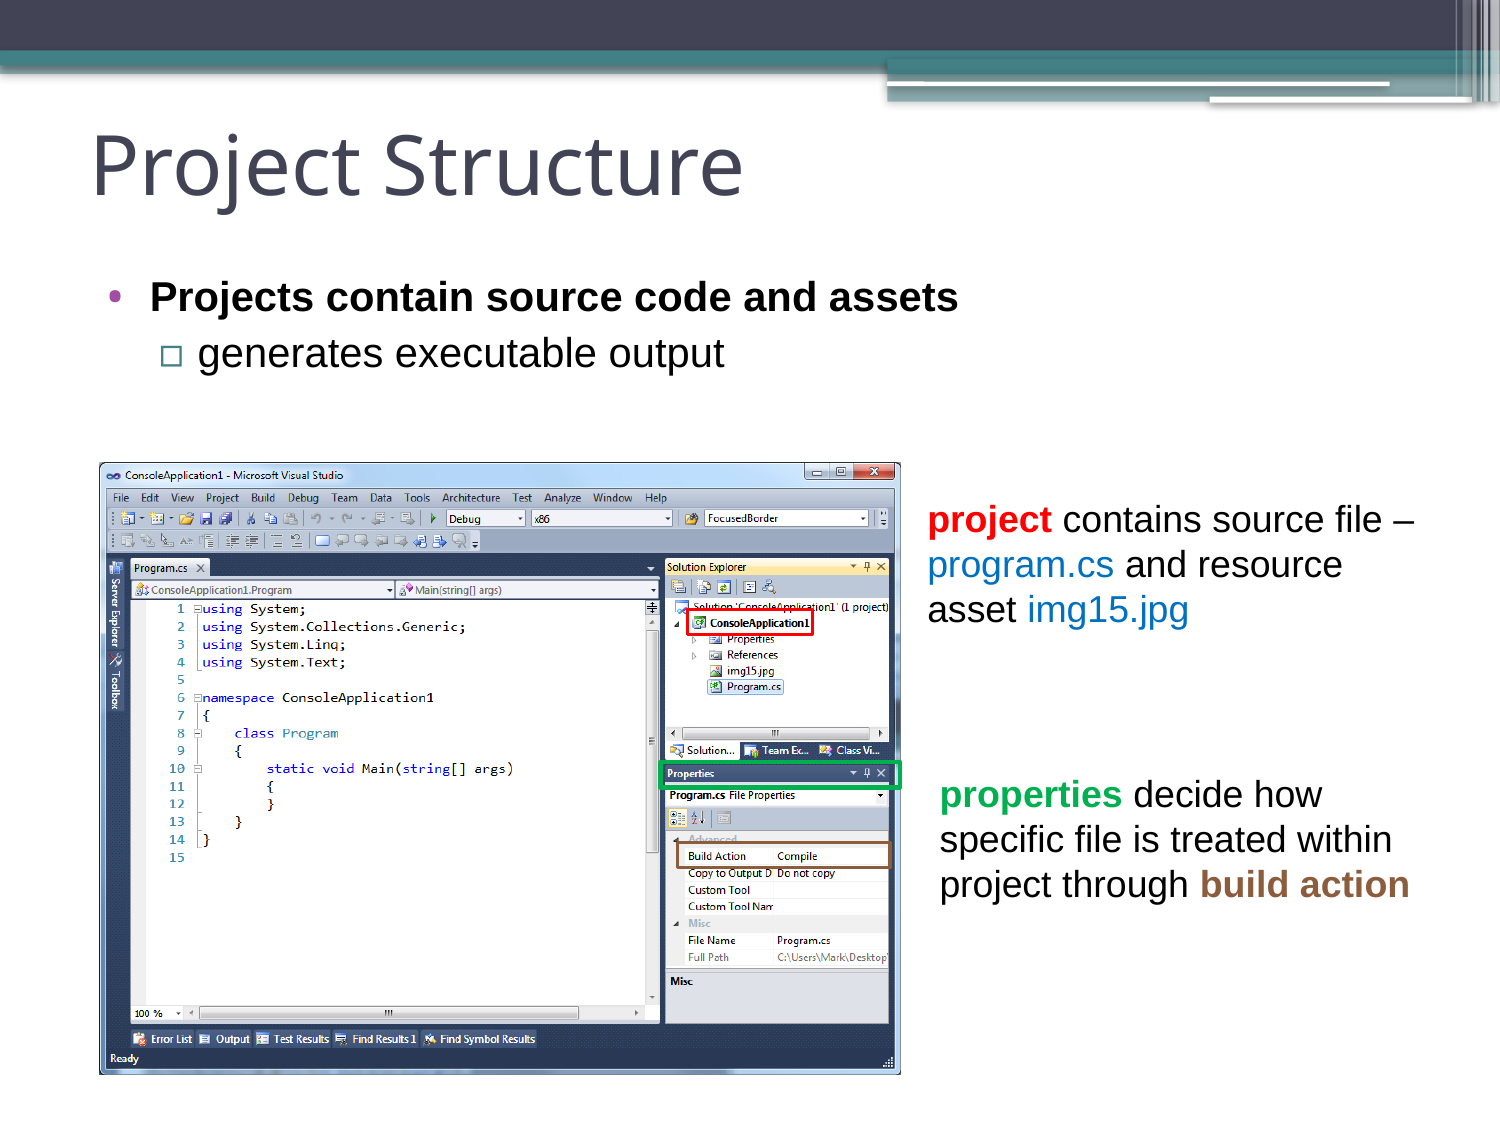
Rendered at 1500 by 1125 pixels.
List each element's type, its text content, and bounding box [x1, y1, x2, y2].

title Project Structure [75, 75, 1425, 250]
text_box properties decide how specific file is treated within project through build action [924, 762, 1450, 913]
picture [99, 462, 901, 1076]
text_box project contains source file – program.cs and resource asset img15.jpg [912, 487, 1438, 638]
list Projects contain source code and assets generates executable output [75, 262, 1425, 538]
